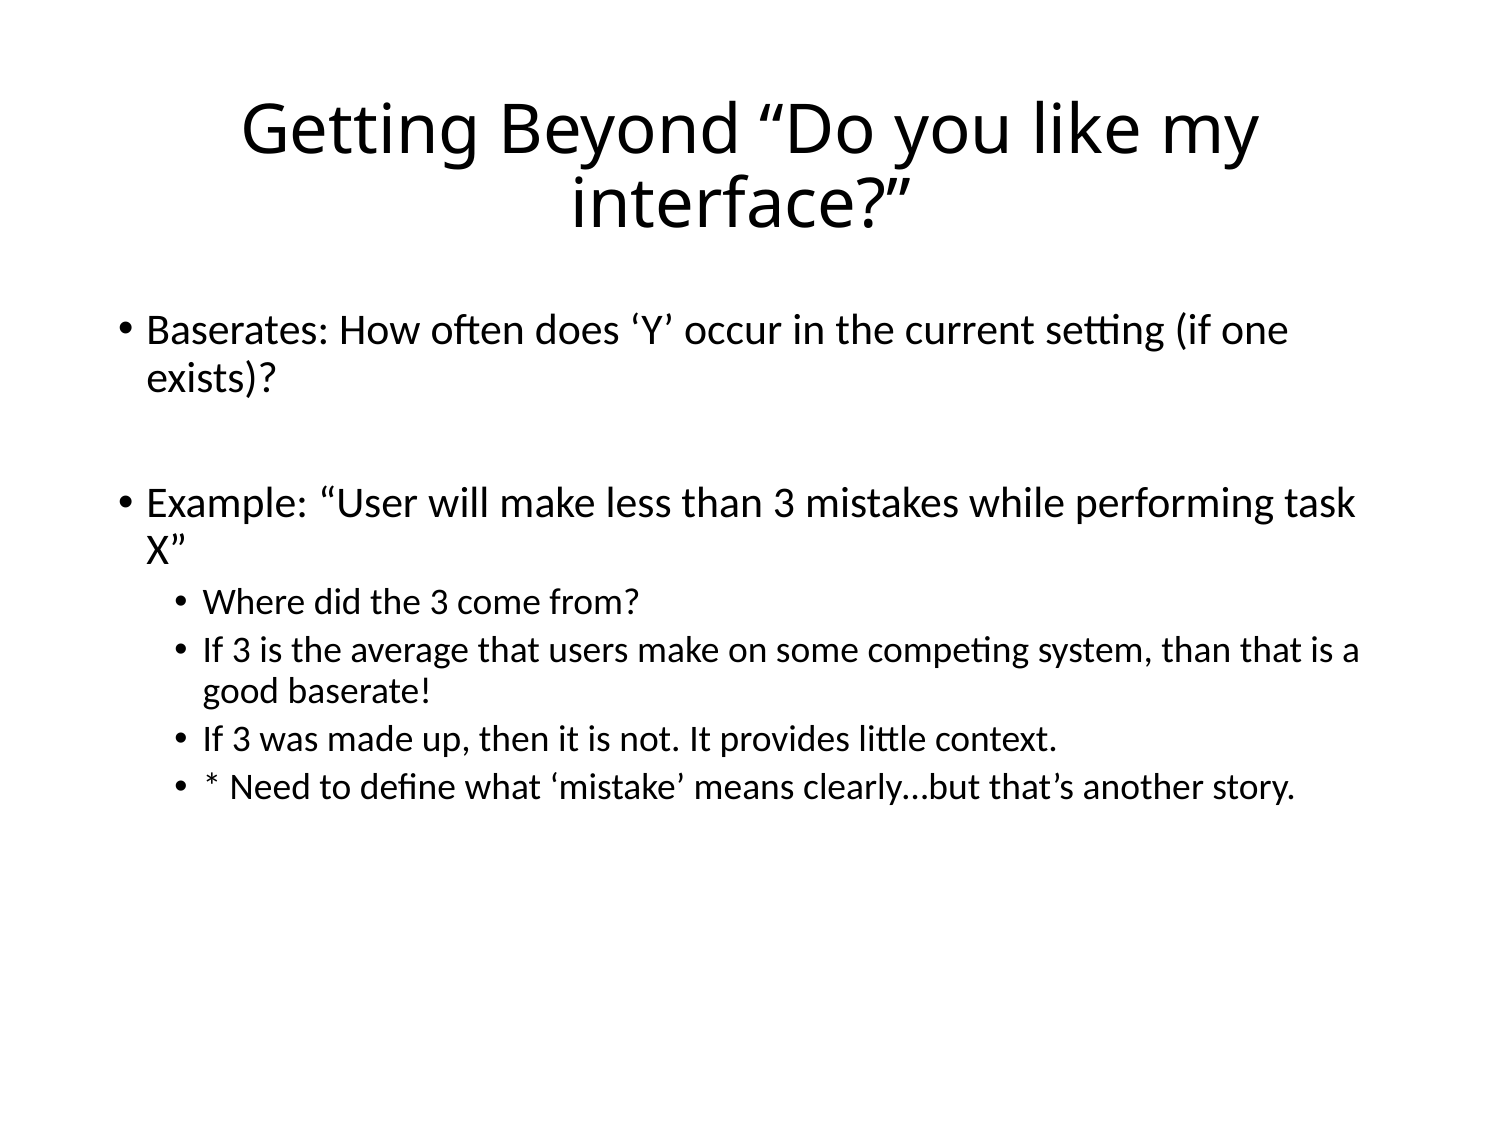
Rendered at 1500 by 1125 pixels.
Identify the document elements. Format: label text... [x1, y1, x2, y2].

title Getting Beyond “Do you like my interface?” [103, 59, 1397, 278]
list Baserates: How often does ‘Y’ occur in the current setting (if one exists)? Example: “User will make less than 3 mistakes while performing task X” Where did the 3 come from? If 3 is the average that users make on some competing system, than that is a good baserate! If 3 was made up, then it is not. It provides little context. * Need to define what ‘mistake’ means clearly…but that’s another story. [103, 299, 1397, 1014]
